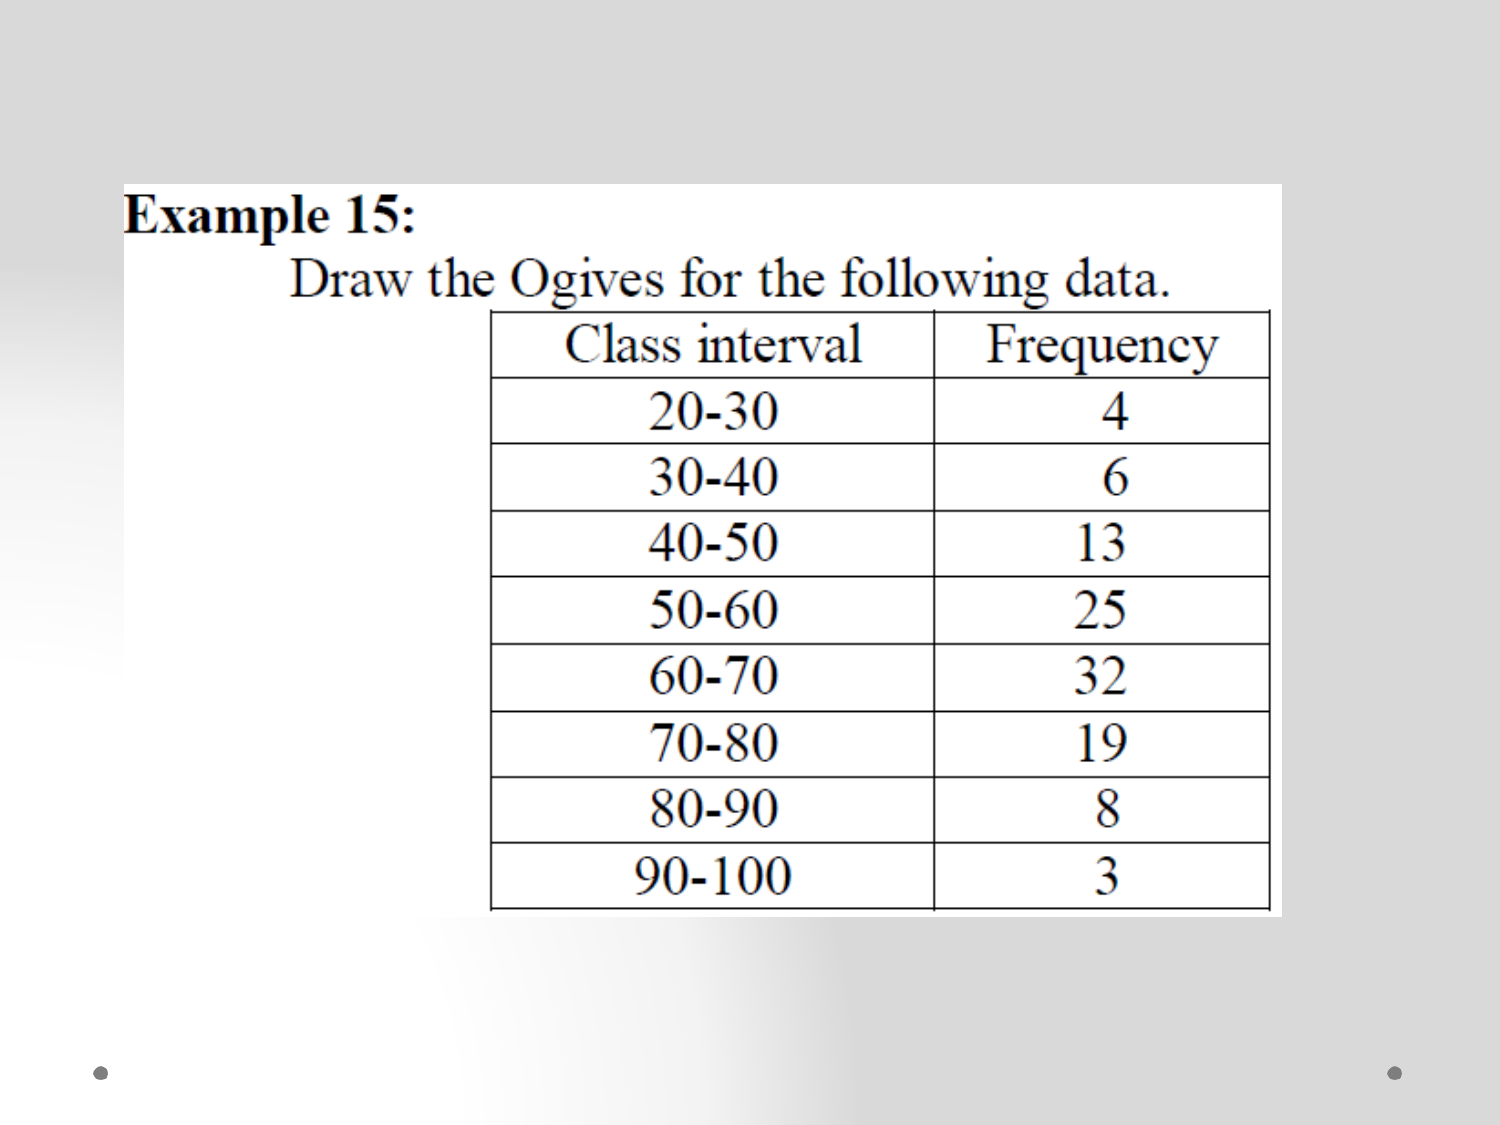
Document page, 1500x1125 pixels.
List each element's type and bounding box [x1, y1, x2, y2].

text_box [0, 0, 1500, 1125]
